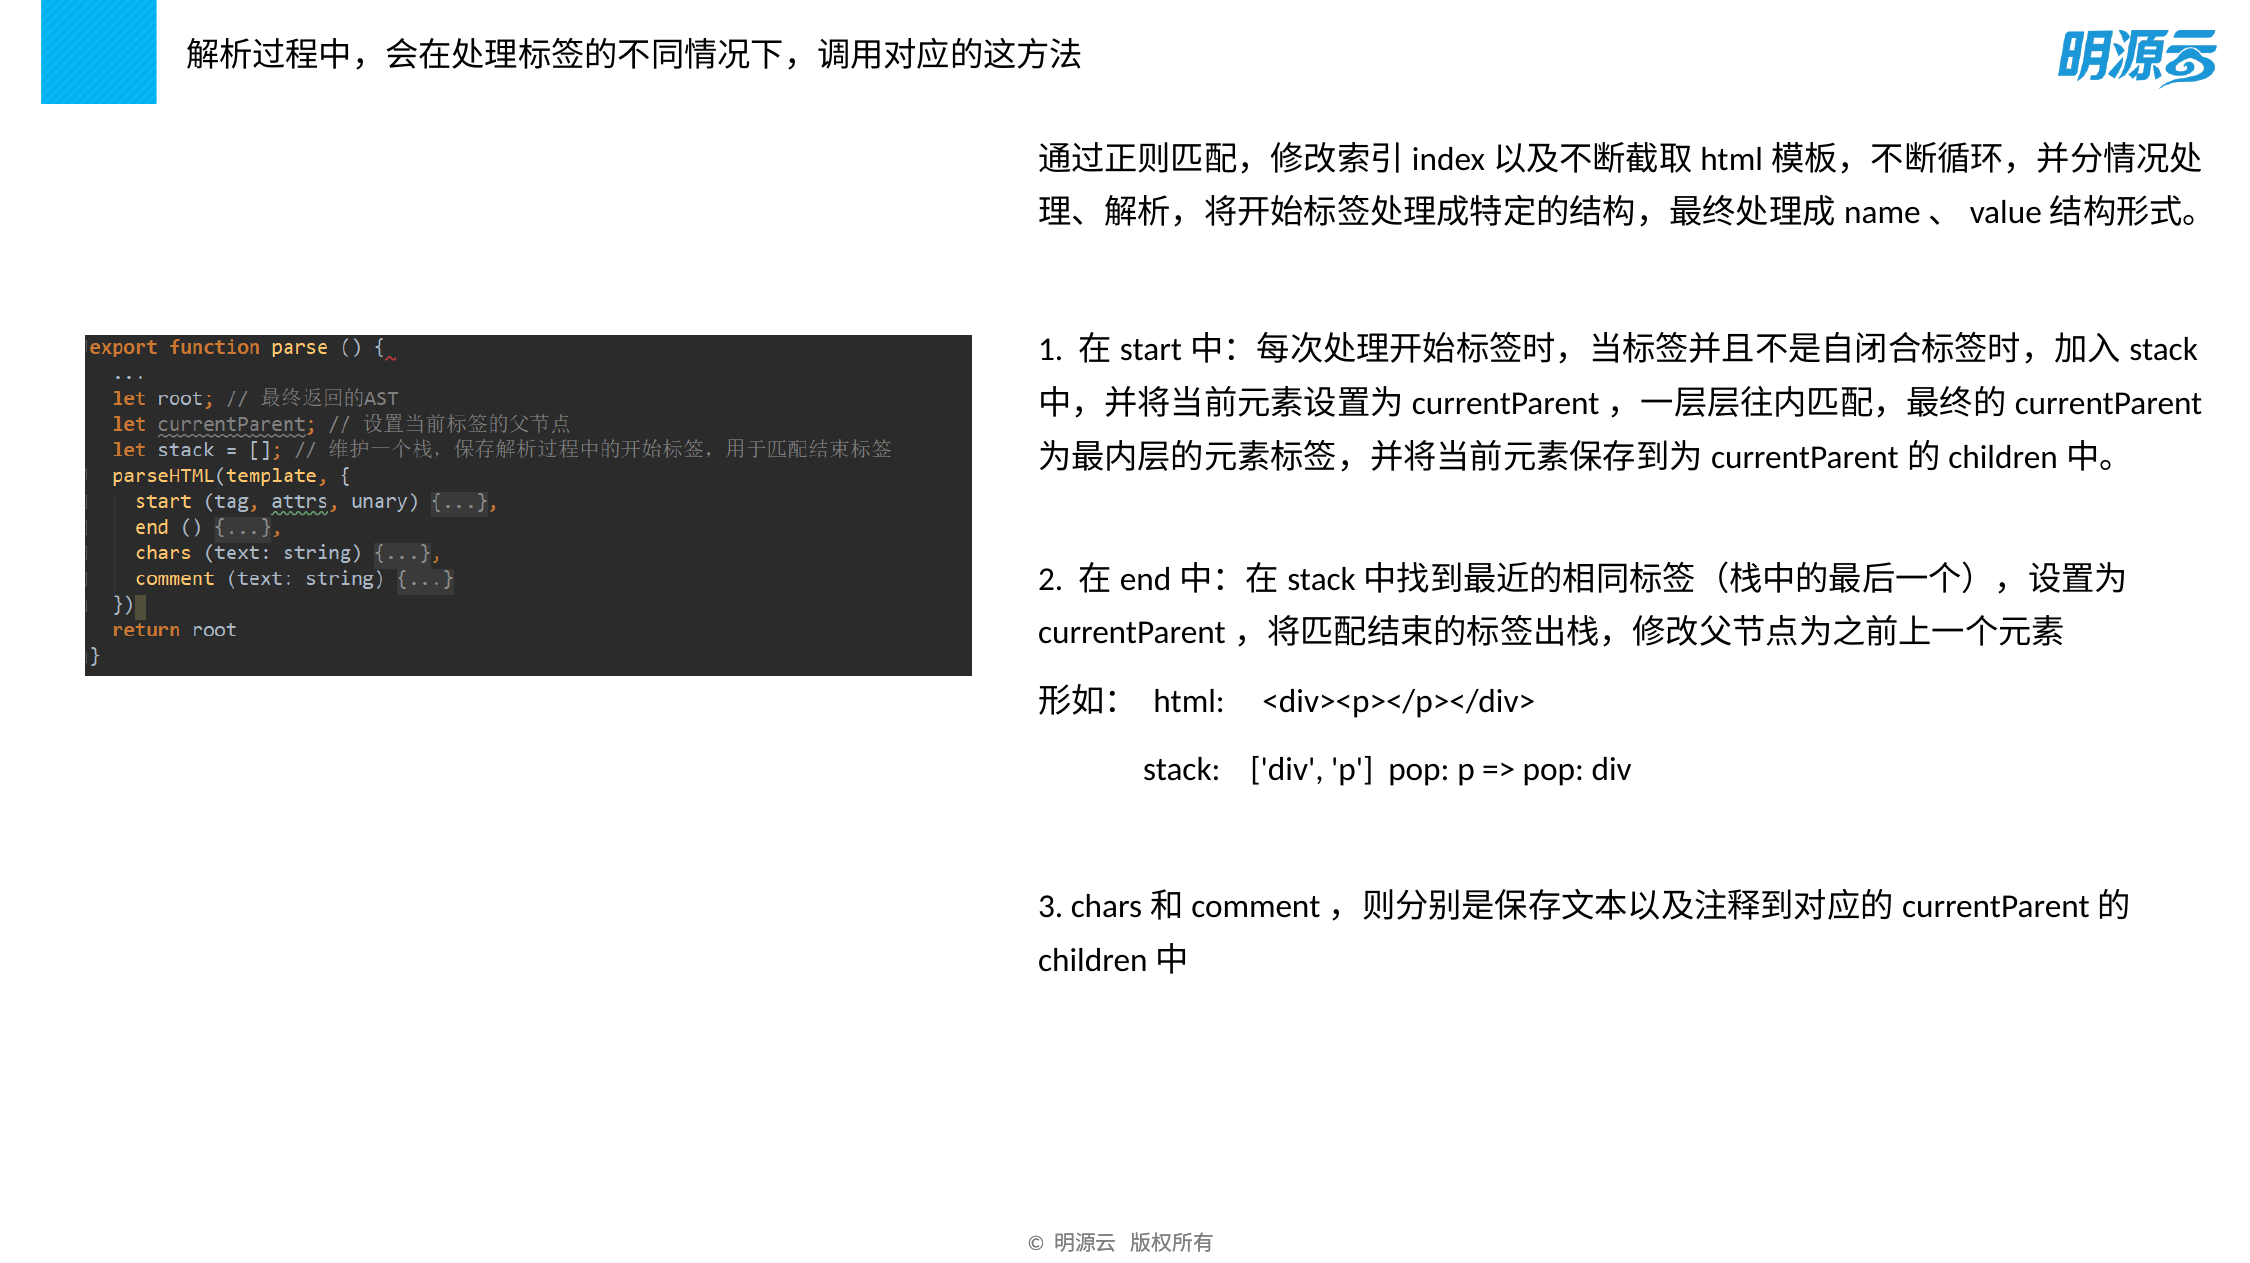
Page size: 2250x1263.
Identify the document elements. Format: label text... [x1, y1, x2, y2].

list 通过正则匹配，修改索引index以及不断截取html模板，不断循环，并分情况处理、解析，将开始标签处理成特定的结构，最终处理成name、value结构形式。 1. 在start中：每次处理开始标签时，当标签并且不是自闭合标签时，加入stack中，并将当前元素设置为currentParent，一层层往内匹配，最终的currentParent为最内层的元素标签，并将当前元素保存到为currentParent的children中。 2. 在end中：在stack中找到最近的相同标签（栈中的最后一个），设置为currentParent，将匹配结束的标签出栈，修改父节点为之前上一个元素 形如： html: <div><p></p></div> stack: ['div', 'p'] pop: p => pop: div 3. chars和comment，则分别是保存文本以及注释到对应的currentParent的children中 [1026, 110, 2249, 1128]
picture [85, 335, 972, 676]
title 解析过程中，会在处理标签的不同情况下，调用对应的这方法 [174, 3, 2047, 102]
picture [2058, 30, 2217, 89]
